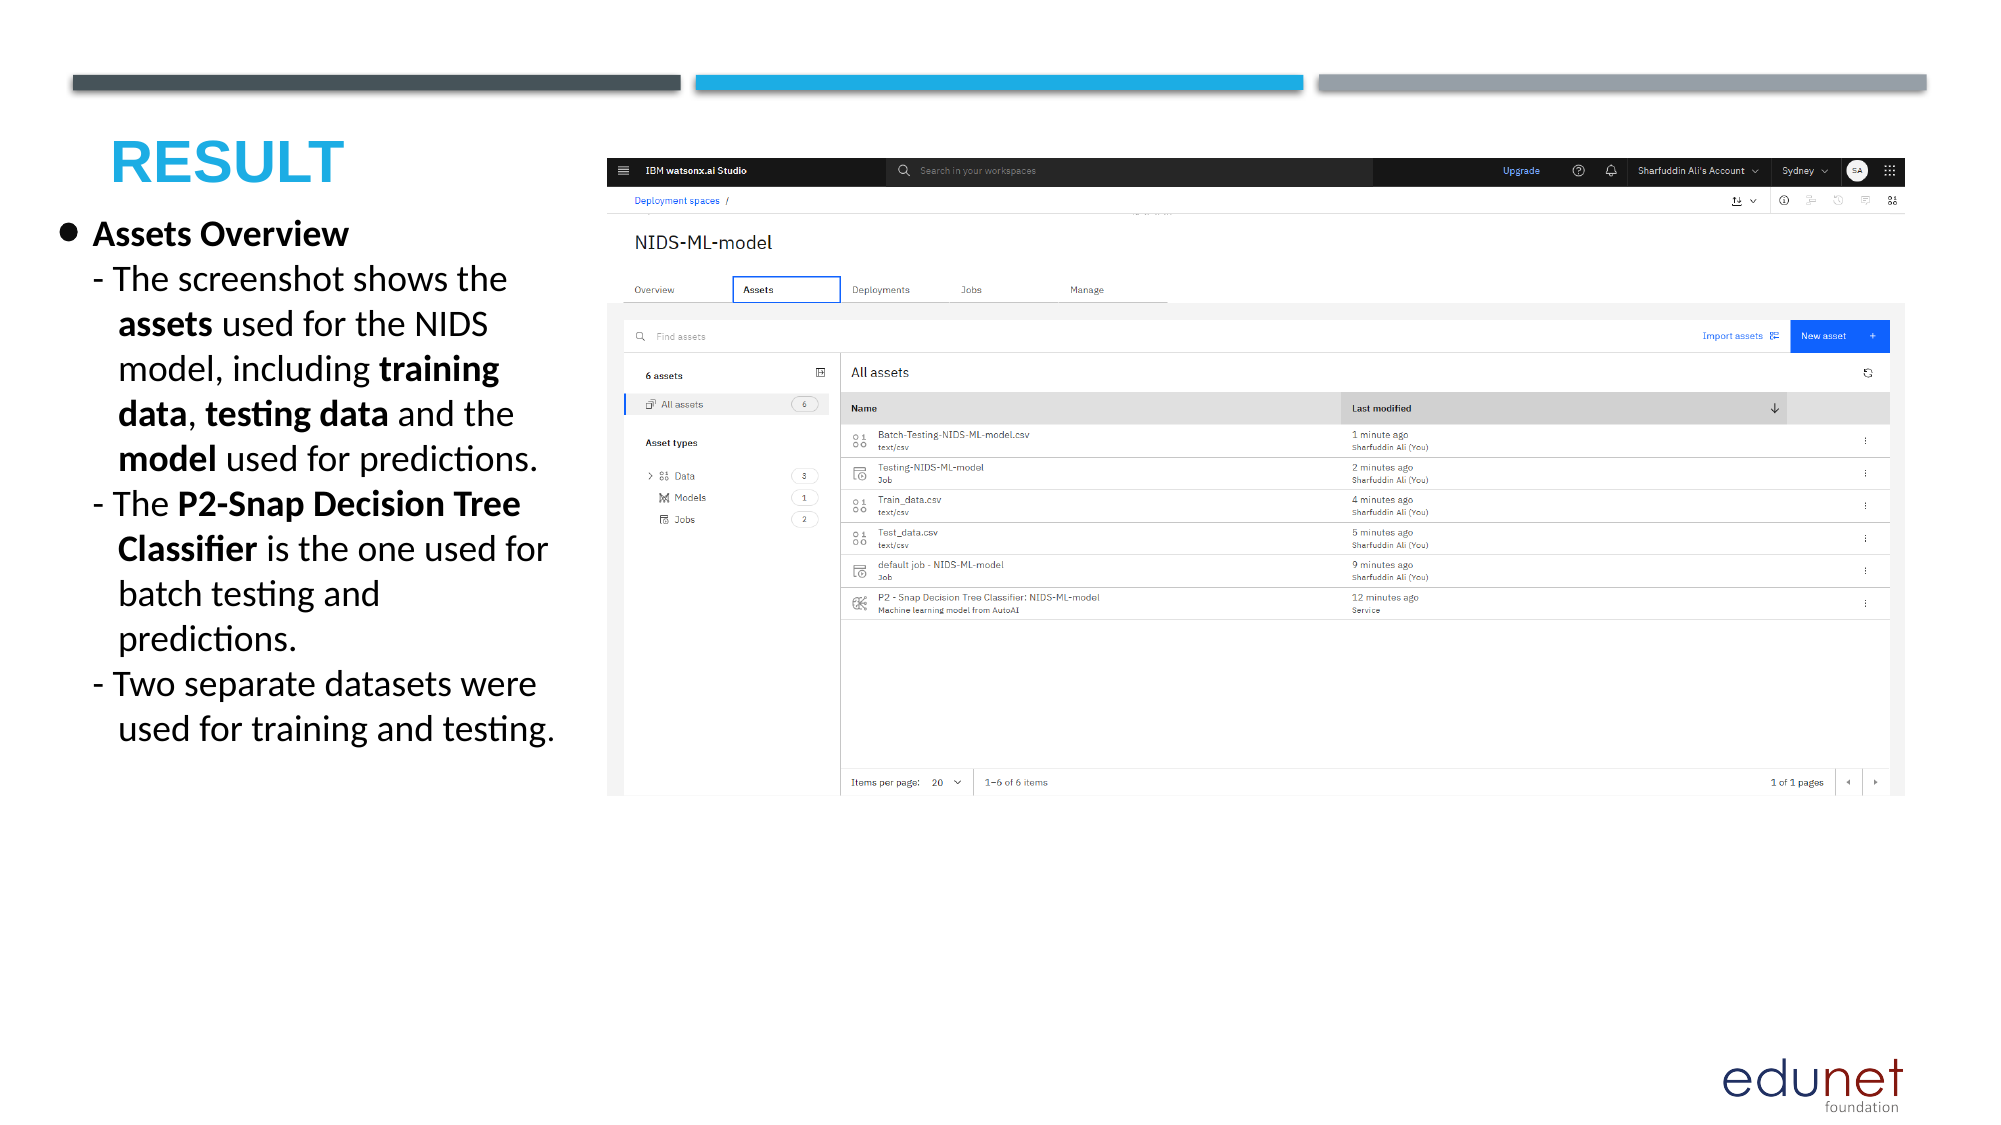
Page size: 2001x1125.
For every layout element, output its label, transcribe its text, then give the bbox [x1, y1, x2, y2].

text_box Assets Overview - The screenshot shows the assets used for the NIDS model, including training data, testing data and the model used for predictions. - The P2-Snap Decision Tree Classifier is the one used for batch testing and predictions. - Two separate datasets were used for training and testing. [77, 202, 582, 802]
picture [1719, 1056, 1905, 1116]
text_box [59, 222, 78, 242]
title Result [95, 115, 1905, 203]
picture [606, 158, 1906, 796]
